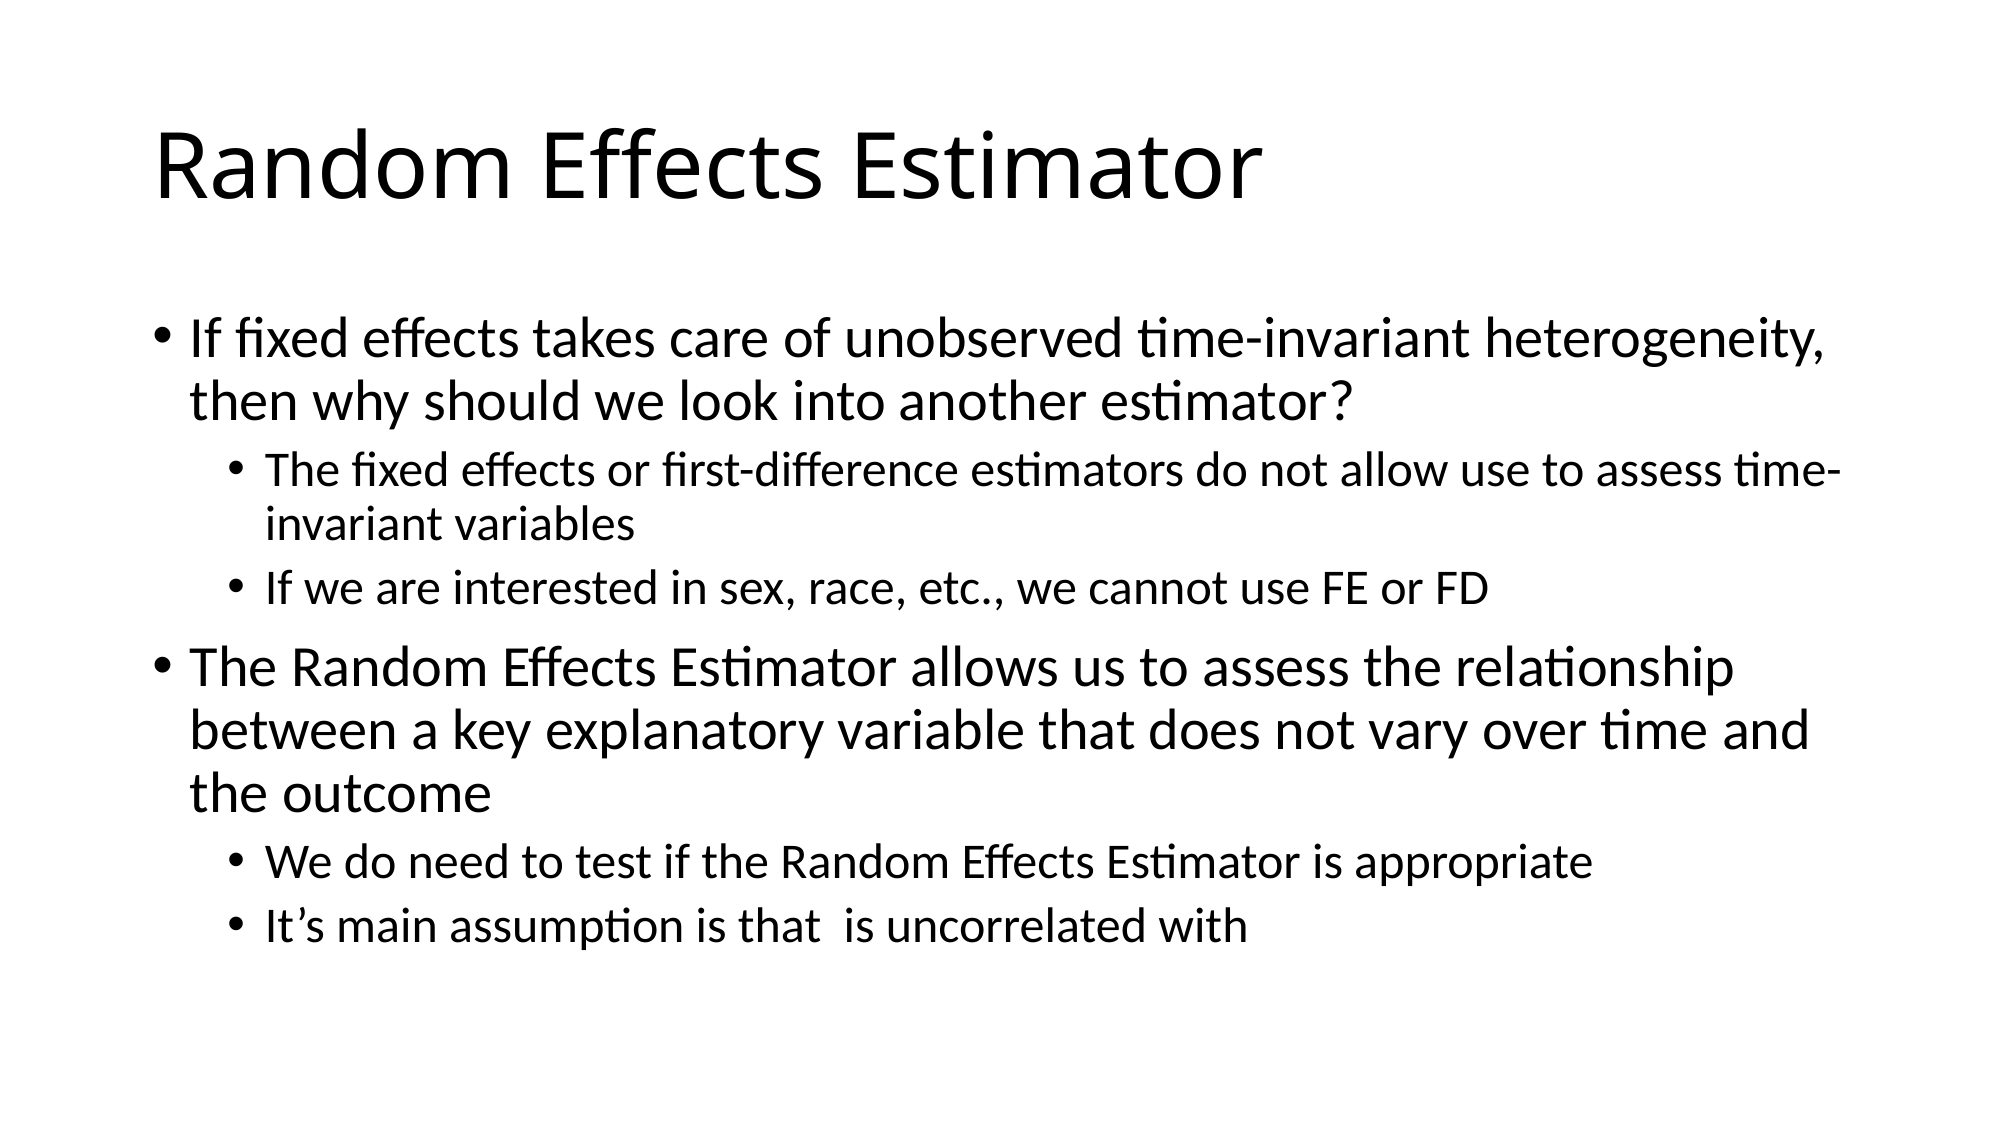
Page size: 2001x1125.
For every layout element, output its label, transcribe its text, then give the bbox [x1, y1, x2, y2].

title Random Effects Estimator [137, 59, 1863, 278]
